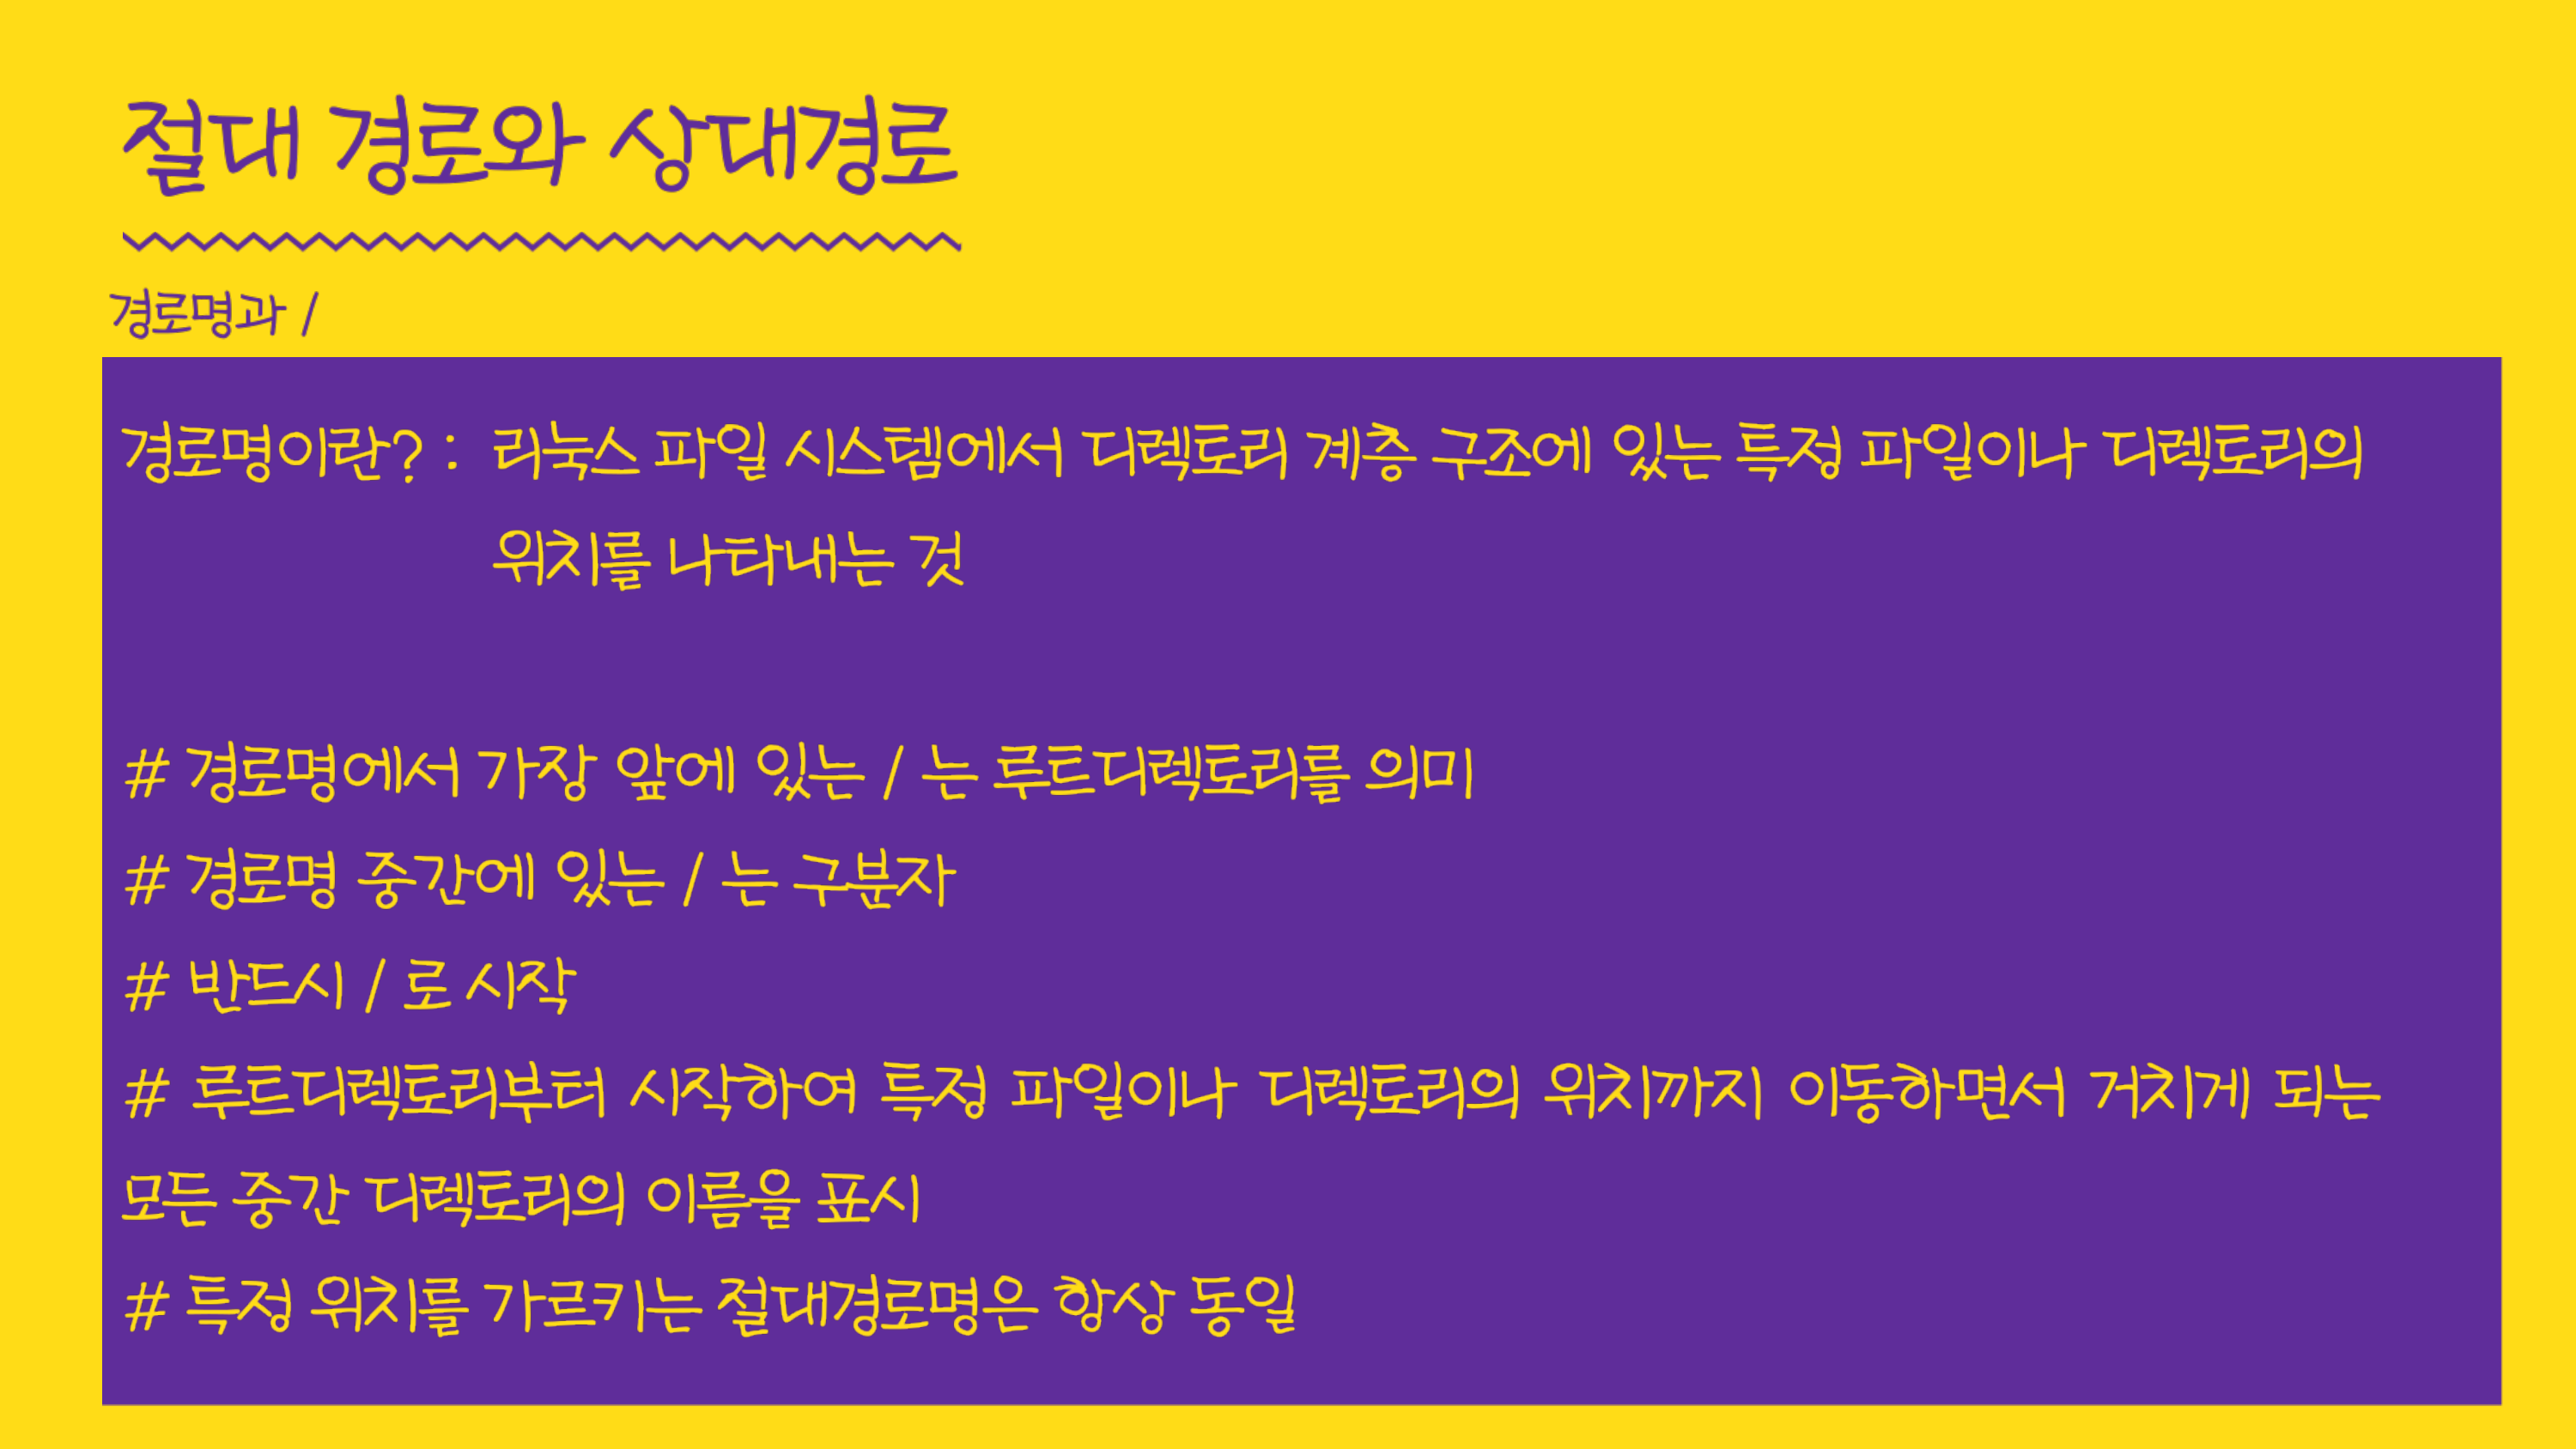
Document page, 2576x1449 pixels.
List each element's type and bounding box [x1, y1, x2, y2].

text_box [102, 357, 2504, 1406]
picture [27, 59, 1006, 244]
picture [100, 270, 348, 365]
picture [110, 400, 2415, 1370]
text_box [123, 232, 963, 252]
